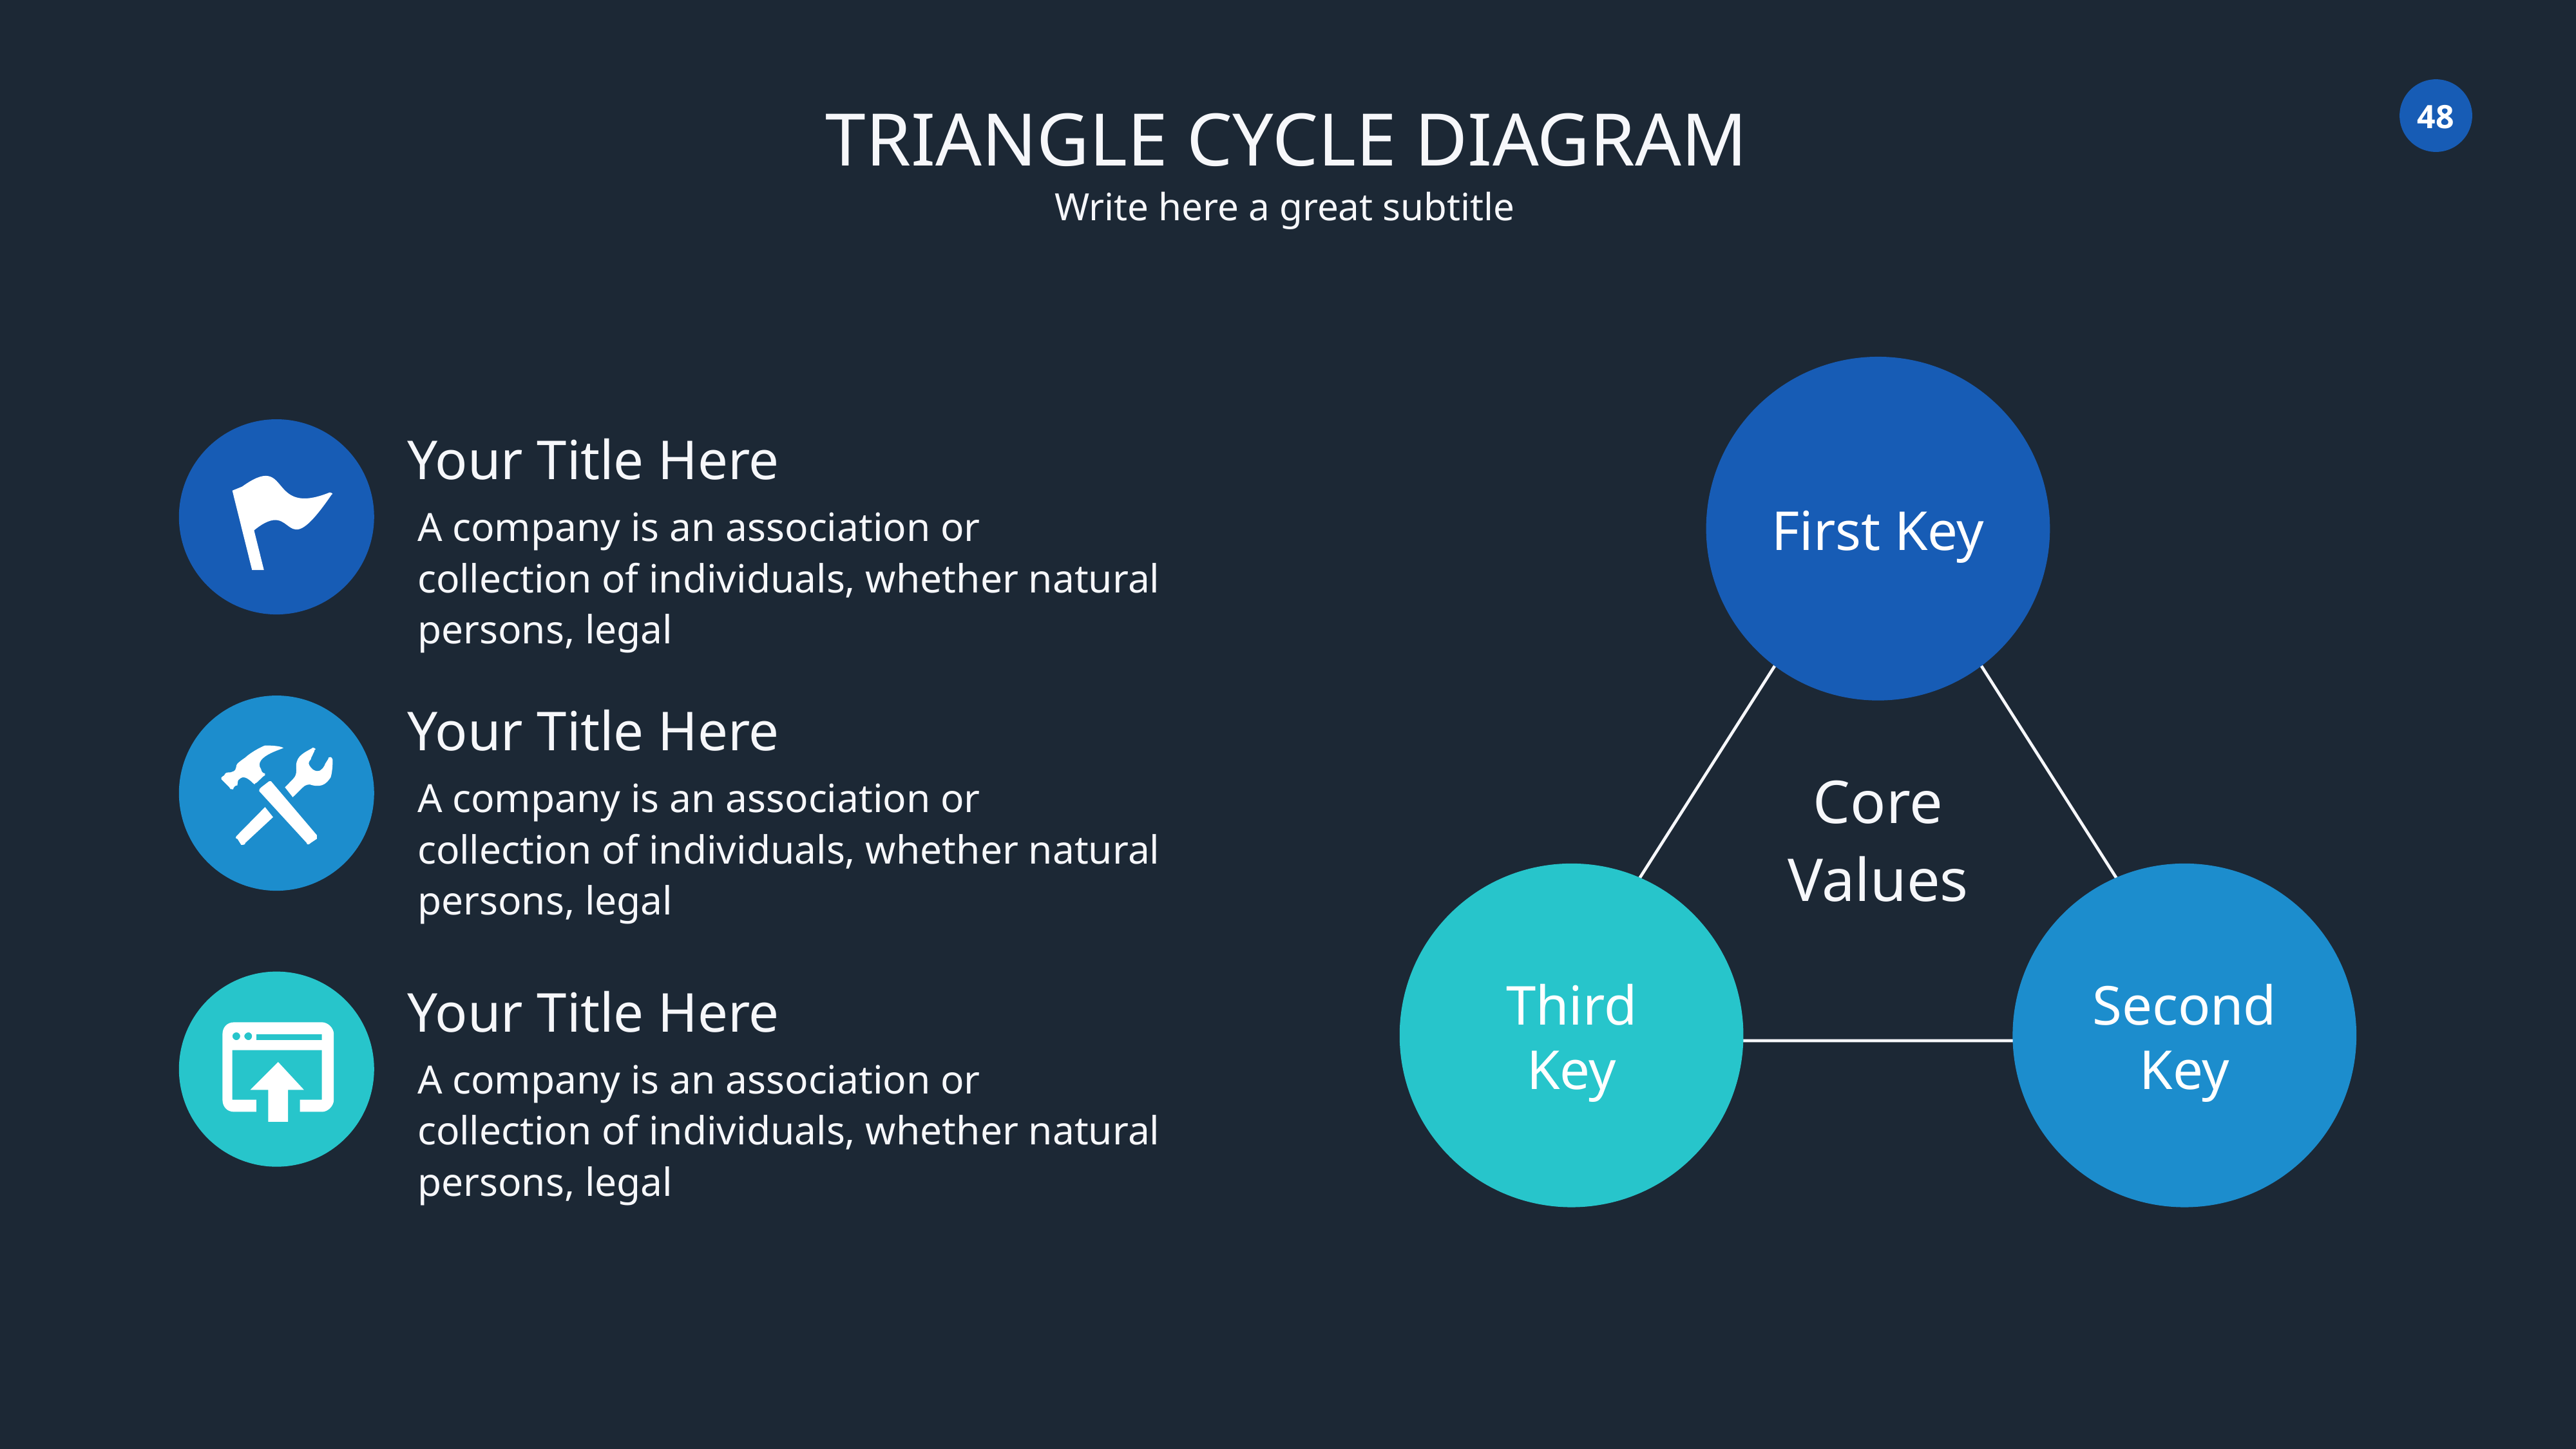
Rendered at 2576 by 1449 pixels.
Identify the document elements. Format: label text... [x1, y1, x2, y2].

text_box A company is an association or collection of individuals, whether natural persons, legal [398, 759, 1184, 933]
text_box [178, 418, 375, 616]
text_box TRIANGLE CYCLE DIAGRAM [799, 80, 1774, 193]
text_box Write here a great subtitle [1029, 170, 1550, 242]
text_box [1399, 356, 2357, 1208]
text_box Your Title Here [398, 414, 849, 495]
text_box Your Title Here [398, 686, 849, 766]
text_box [222, 1022, 334, 1112]
text_box A company is an association or collection of individuals, whether natural persons, legal [398, 488, 1184, 661]
text_box [250, 1062, 304, 1122]
text_box [221, 745, 283, 790]
text_box [178, 695, 375, 892]
text_box [232, 475, 333, 571]
text_box Your Title Here [398, 967, 849, 1048]
text_box [259, 781, 317, 845]
text_box [178, 971, 375, 1168]
text_box [285, 747, 333, 797]
text_box [236, 807, 273, 846]
text_box A company is an association or collection of individuals, whether natural persons, legal [398, 1040, 1184, 1214]
